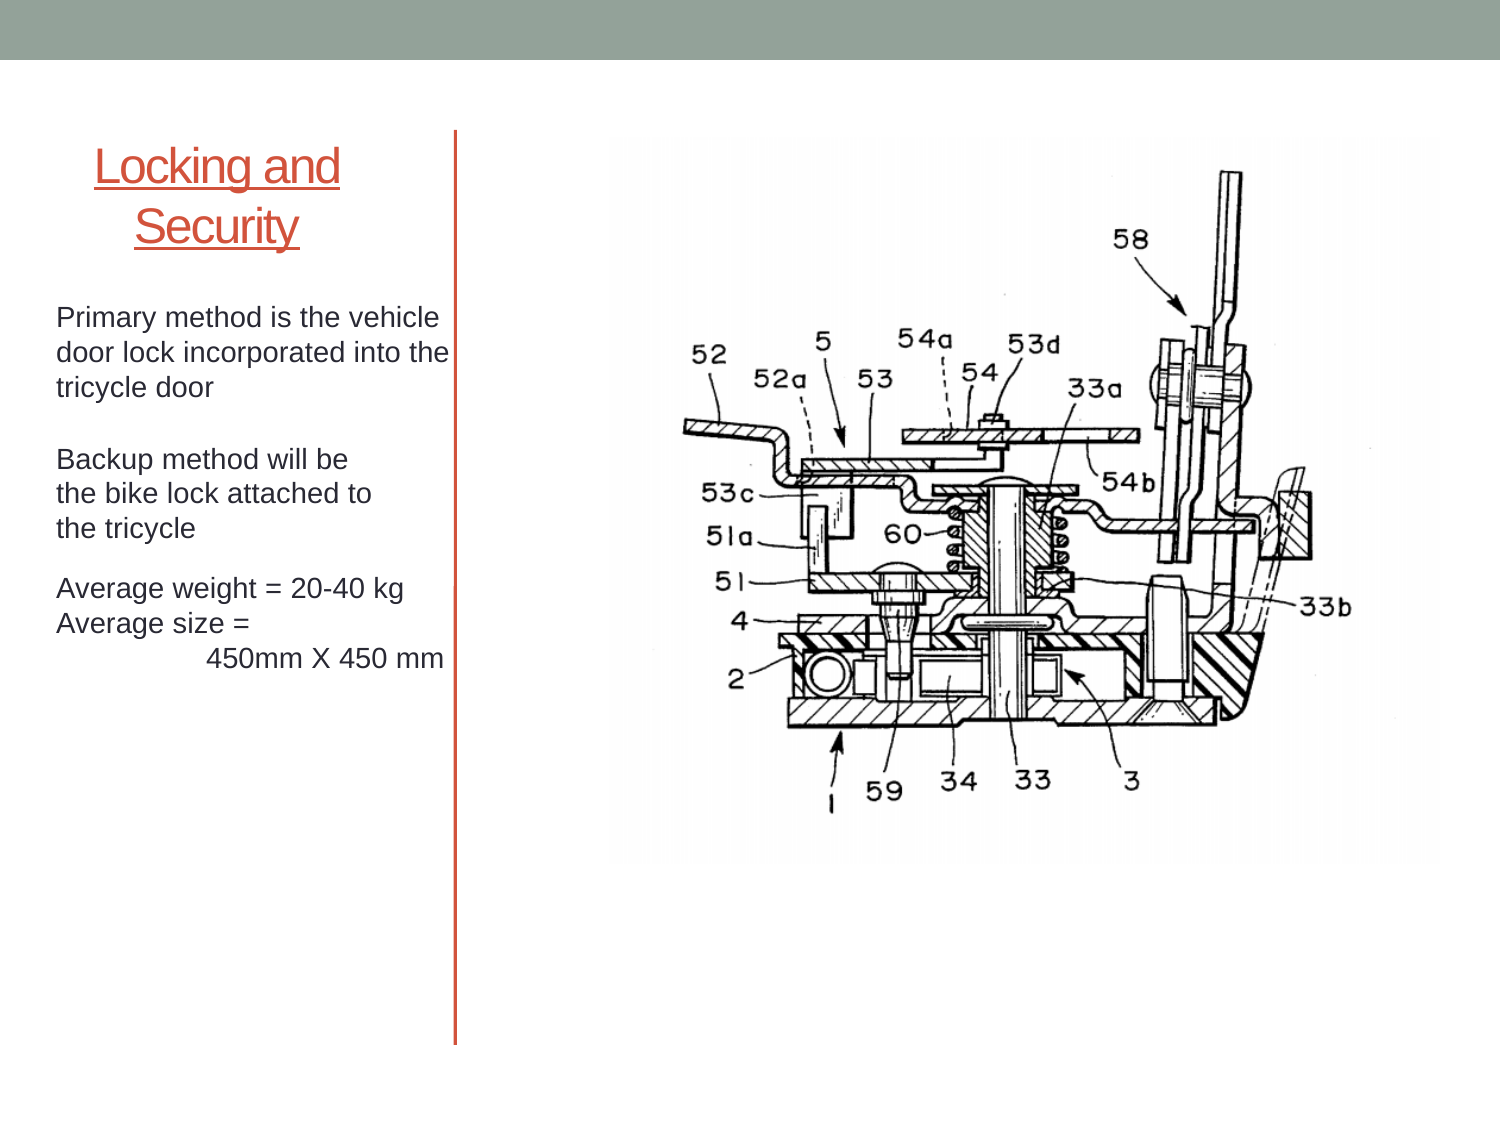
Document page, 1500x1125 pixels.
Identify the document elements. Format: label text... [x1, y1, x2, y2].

text_box Average weight = 20-40 kg Average size = 450mm X 450 mm [41, 562, 550, 683]
text_box Primary method is the vehicle door lock incorporated into the tricycle door [41, 290, 502, 411]
picture [607, 136, 1442, 865]
title Locking and Security [41, 54, 393, 262]
text_box Backup method will be the bike lock attached to the tricycle [41, 432, 396, 553]
